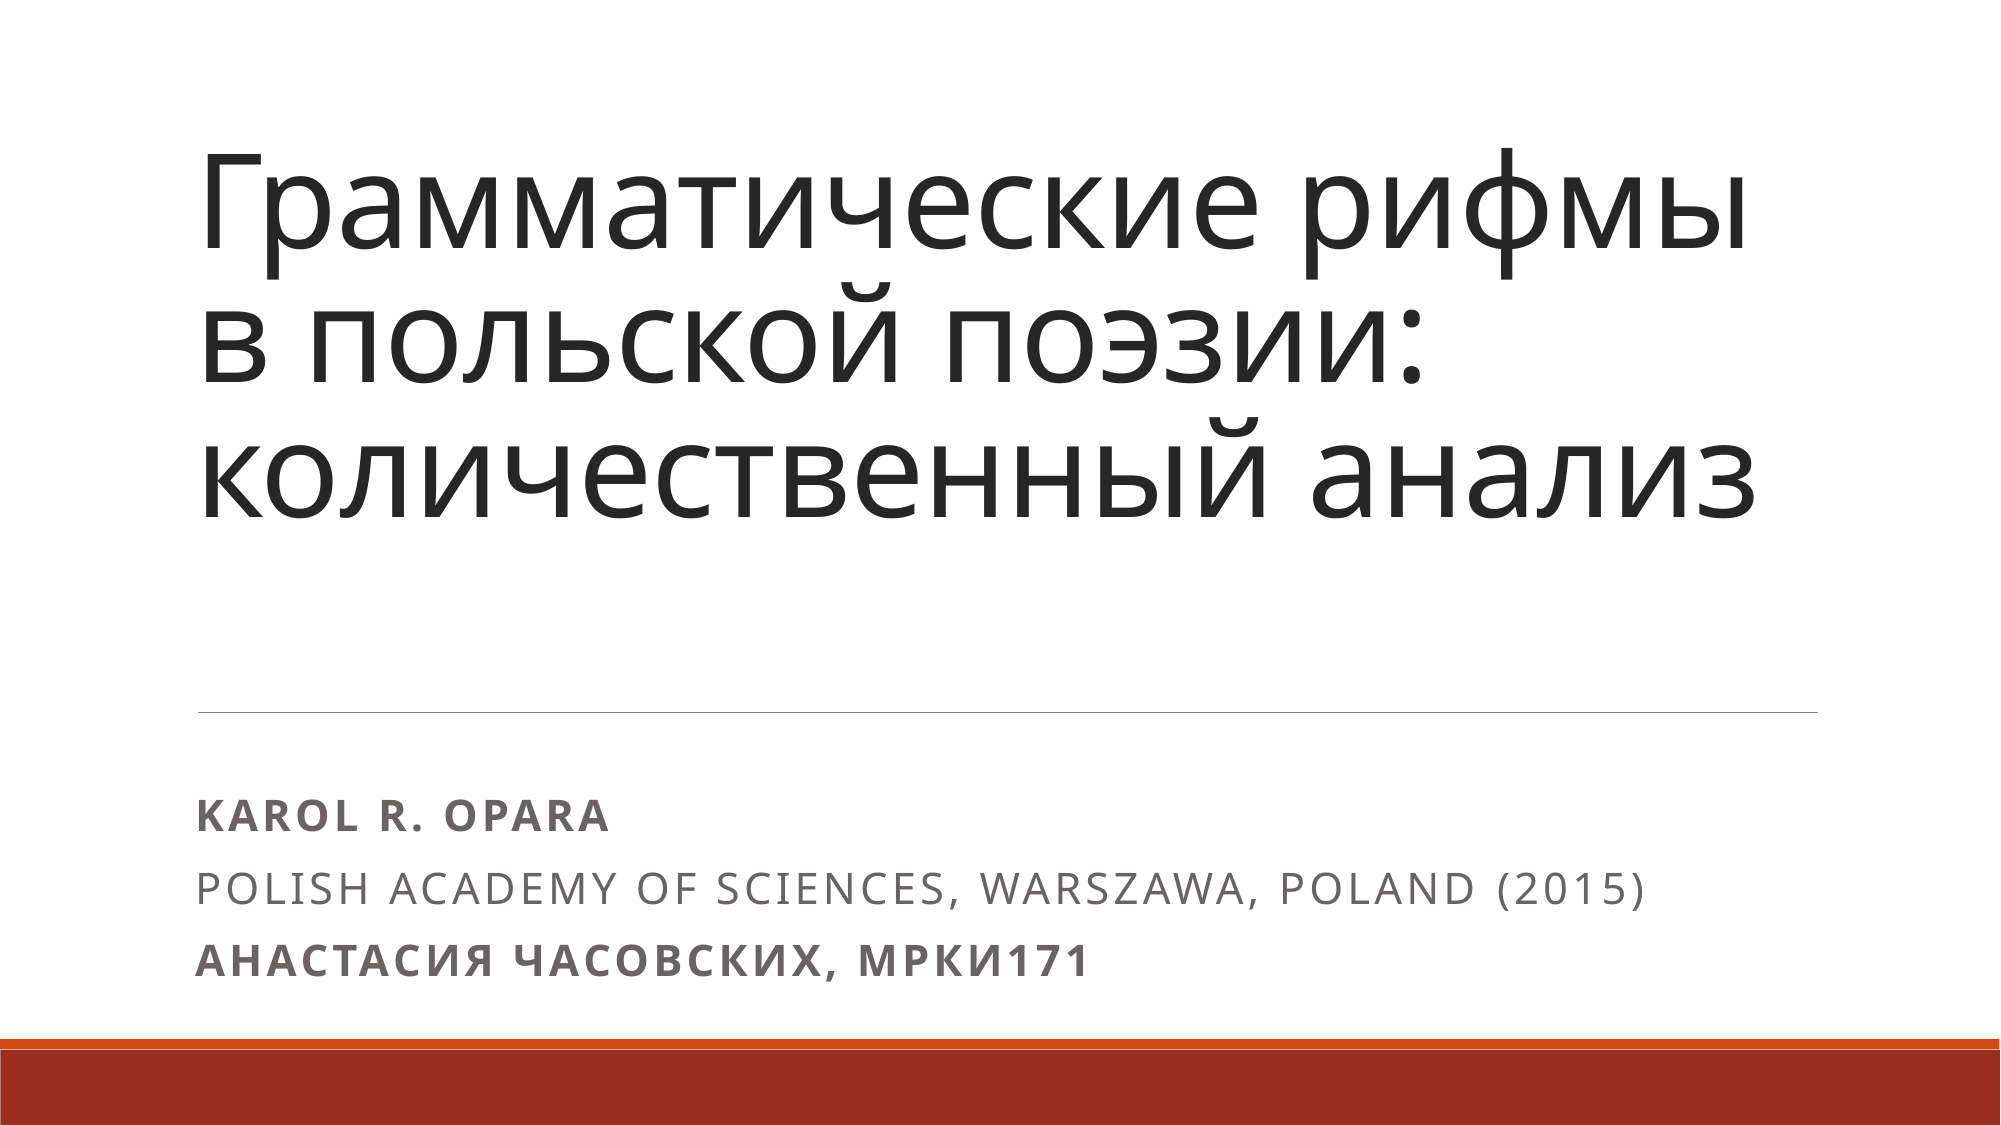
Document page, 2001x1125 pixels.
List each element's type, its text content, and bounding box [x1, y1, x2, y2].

title Грамматические рифмы в польской поэзии: количественный анализ [180, 124, 1830, 709]
subtitle Karol R. Opara Polish Academy of Sciences, Warszawa, Poland (2015) Анастасия Часовских, МРКИ171 [180, 709, 1830, 997]
